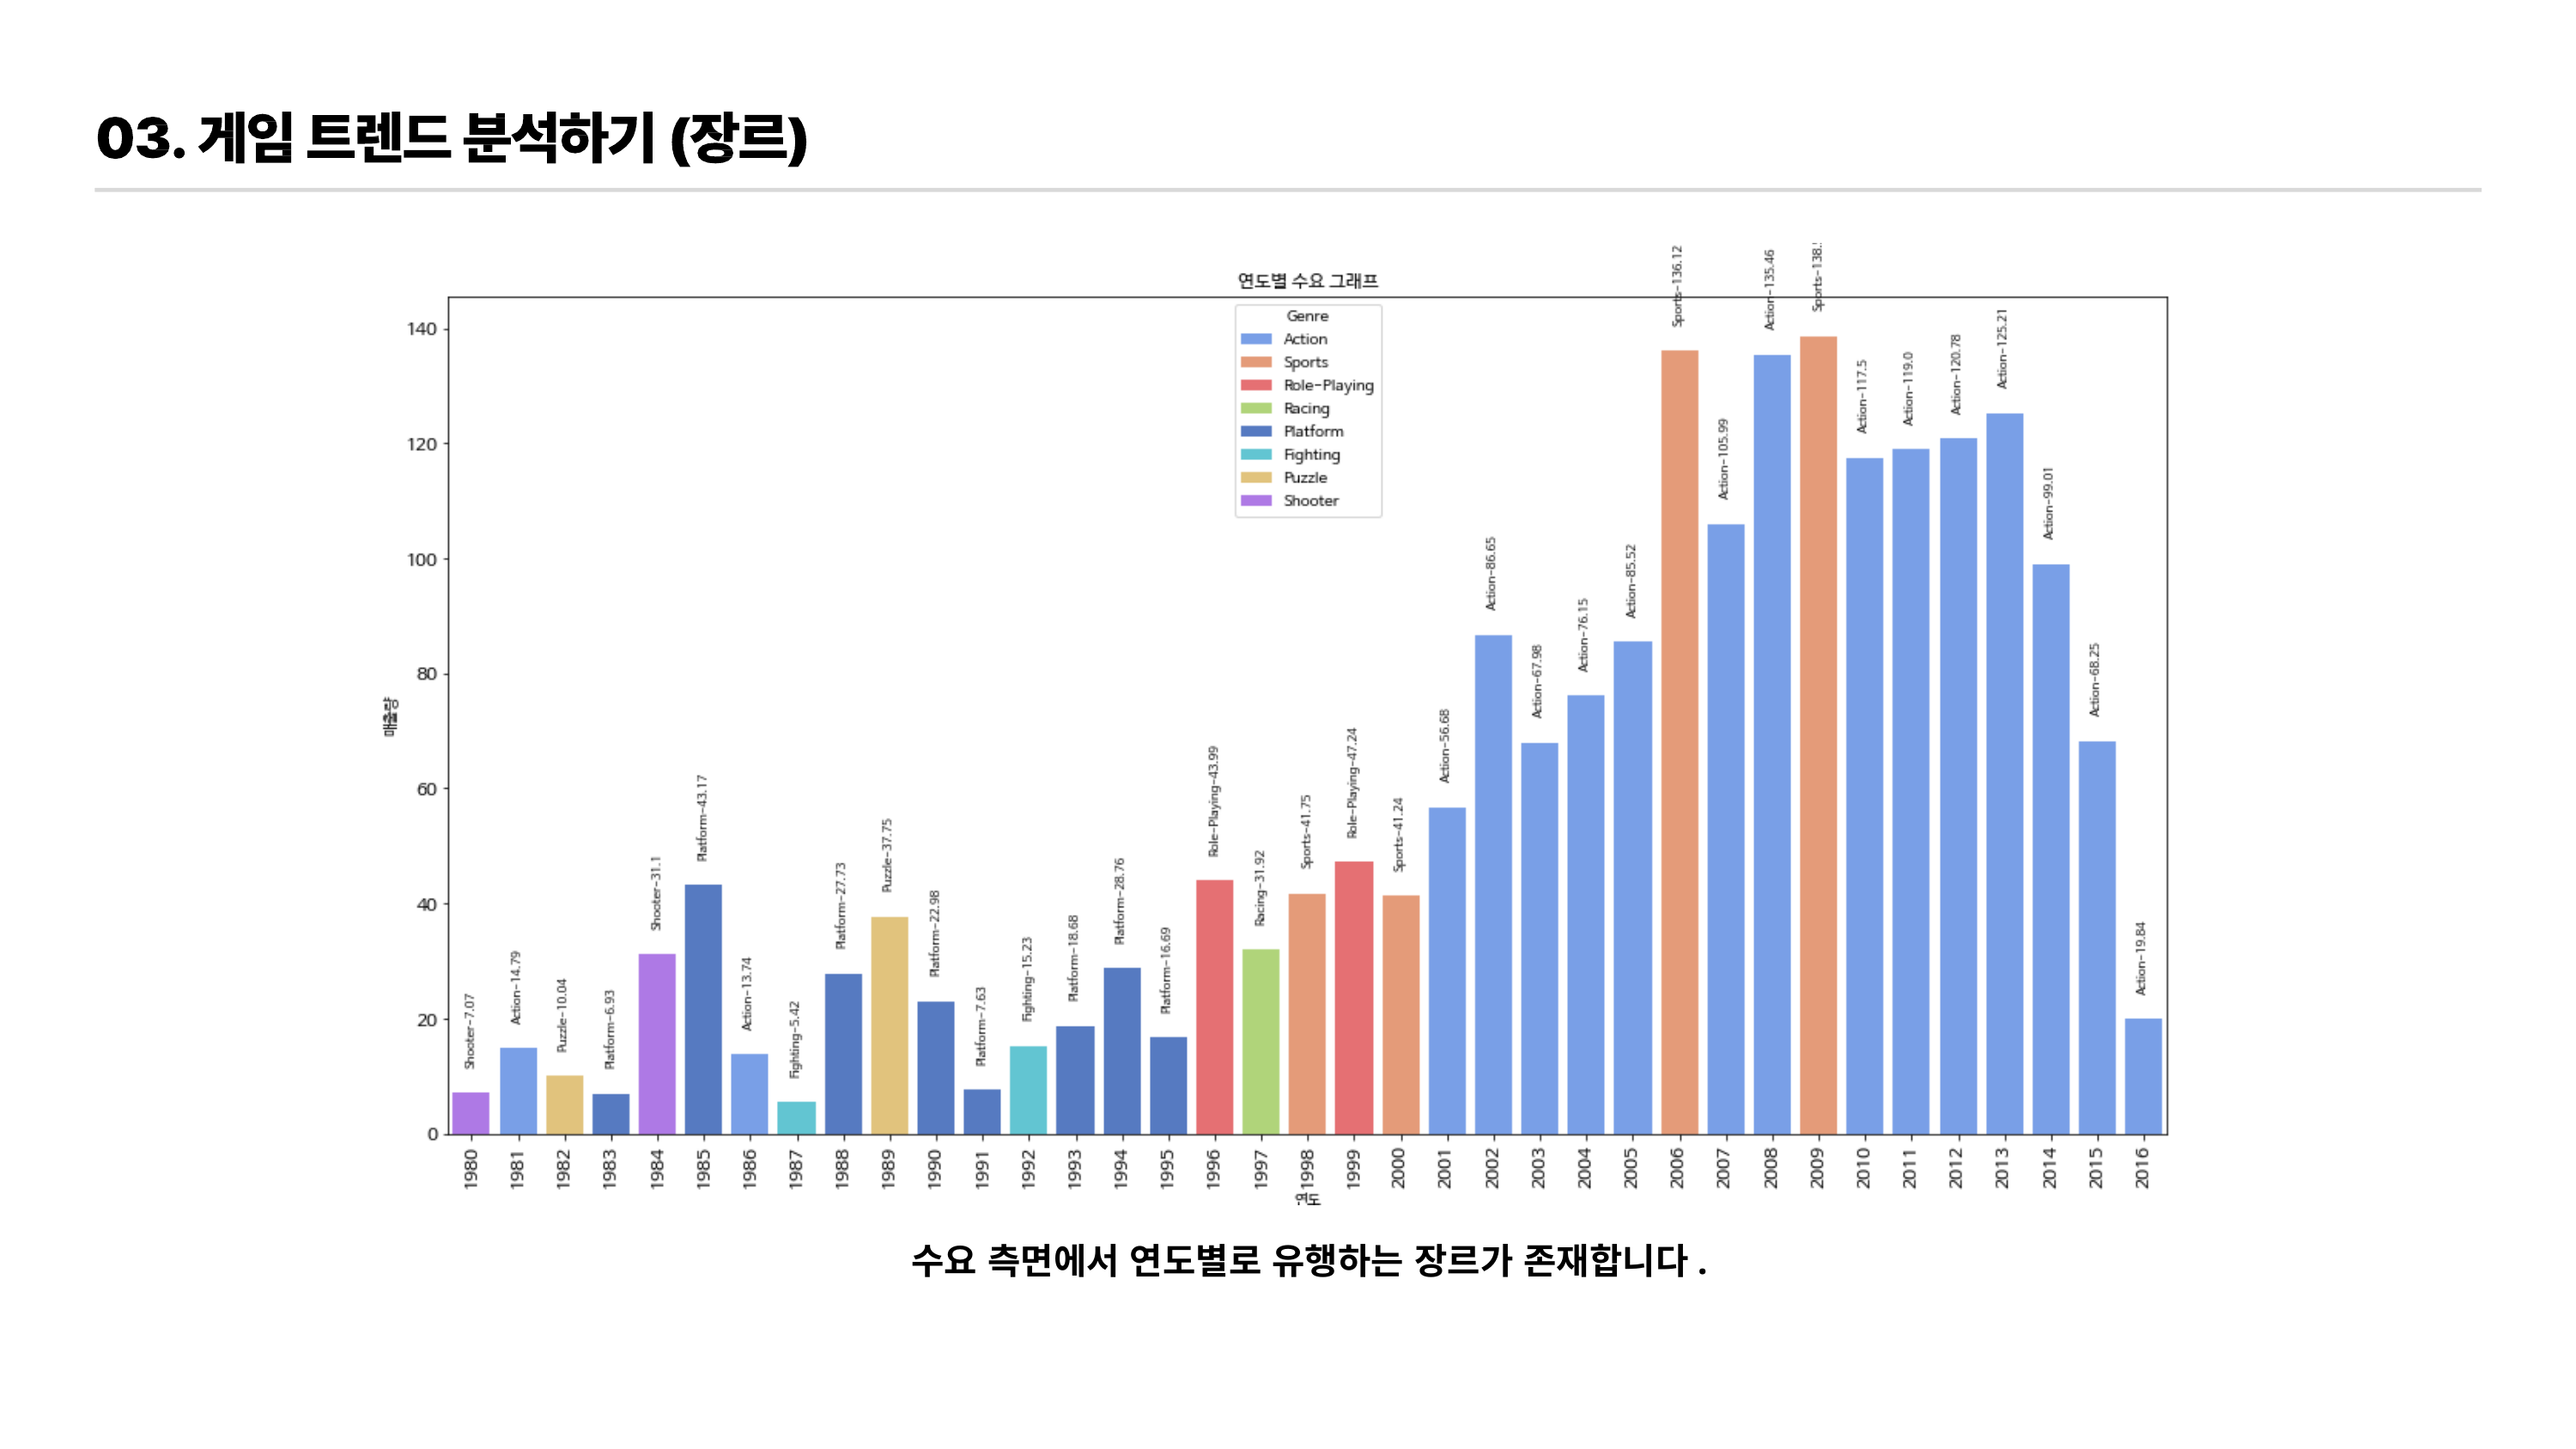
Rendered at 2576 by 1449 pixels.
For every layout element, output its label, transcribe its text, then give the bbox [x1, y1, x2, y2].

text_box [409, 115, 447, 142]
text_box [94, 187, 2482, 192]
text_box [392, 112, 401, 151]
text_box [560, 112, 591, 126]
text_box 수요 측면에서 연도별로 유행하는 장르가 존재합니다. [783, 1232, 1836, 1288]
text_box [469, 112, 505, 136]
text_box [690, 112, 739, 164]
text_box [97, 117, 133, 160]
text_box [592, 112, 609, 164]
text_box [357, 115, 380, 144]
text_box [247, 113, 277, 140]
text_box [561, 128, 589, 154]
text_box [744, 114, 783, 145]
text_box [312, 115, 350, 145]
text_box [377, 112, 390, 150]
text_box [468, 148, 506, 163]
picture [364, 243, 2187, 1206]
text_box [235, 112, 245, 164]
text_box [608, 117, 637, 155]
text_box [538, 112, 556, 143]
text_box [364, 146, 402, 163]
text_box [519, 144, 556, 164]
text_box [643, 112, 653, 164]
text_box [282, 112, 292, 141]
text_box [173, 147, 185, 159]
text_box [404, 149, 452, 158]
text_box [256, 142, 292, 163]
text_box [671, 117, 691, 167]
text_box [511, 114, 544, 142]
text_box [136, 117, 170, 159]
text_box [787, 117, 807, 167]
text_box [197, 112, 234, 161]
text_box [739, 150, 787, 158]
text_box [463, 137, 511, 152]
text_box [307, 150, 355, 158]
